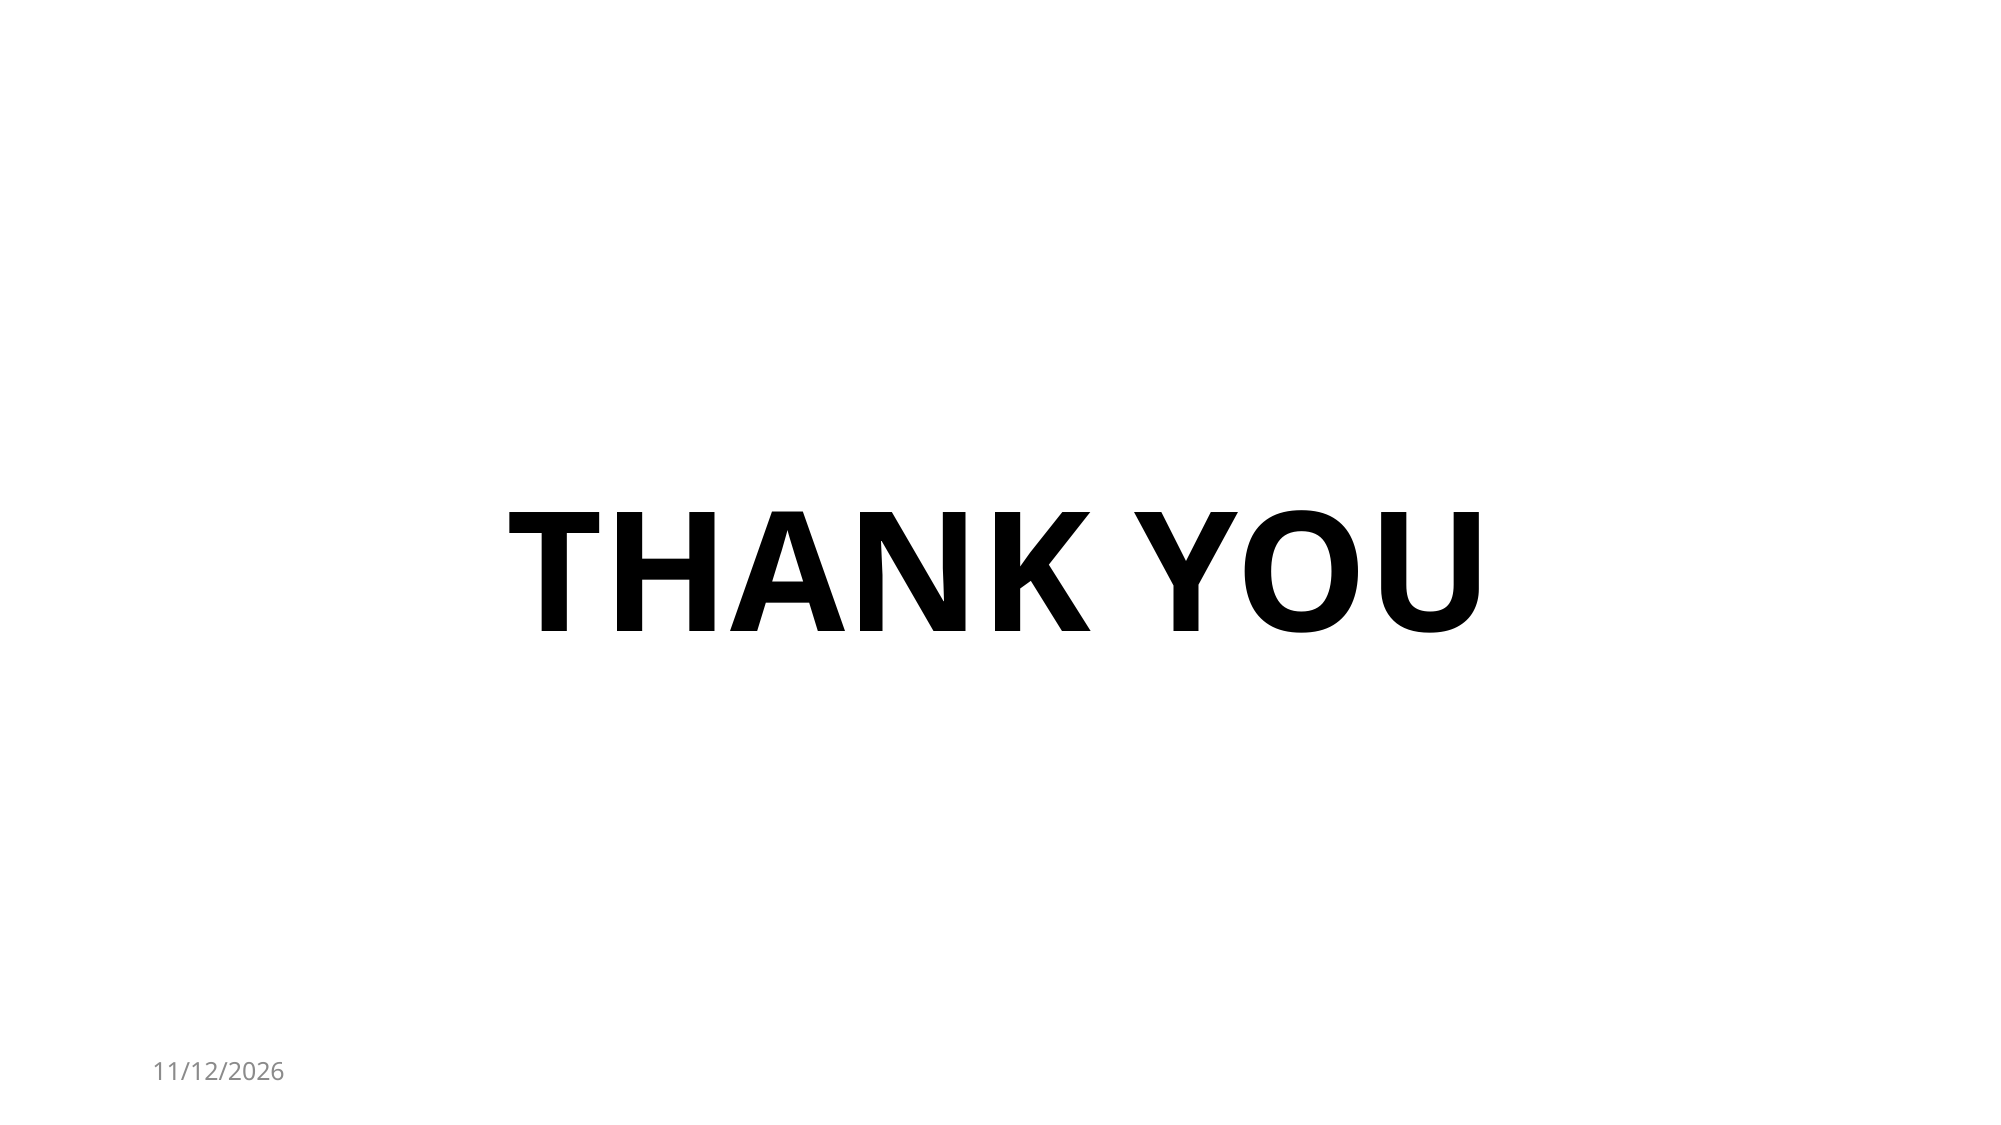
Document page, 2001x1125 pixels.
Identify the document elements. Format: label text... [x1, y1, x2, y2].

list THANK YOU [0, 0, 2000, 1125]
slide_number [137, 1042, 675, 1103]
